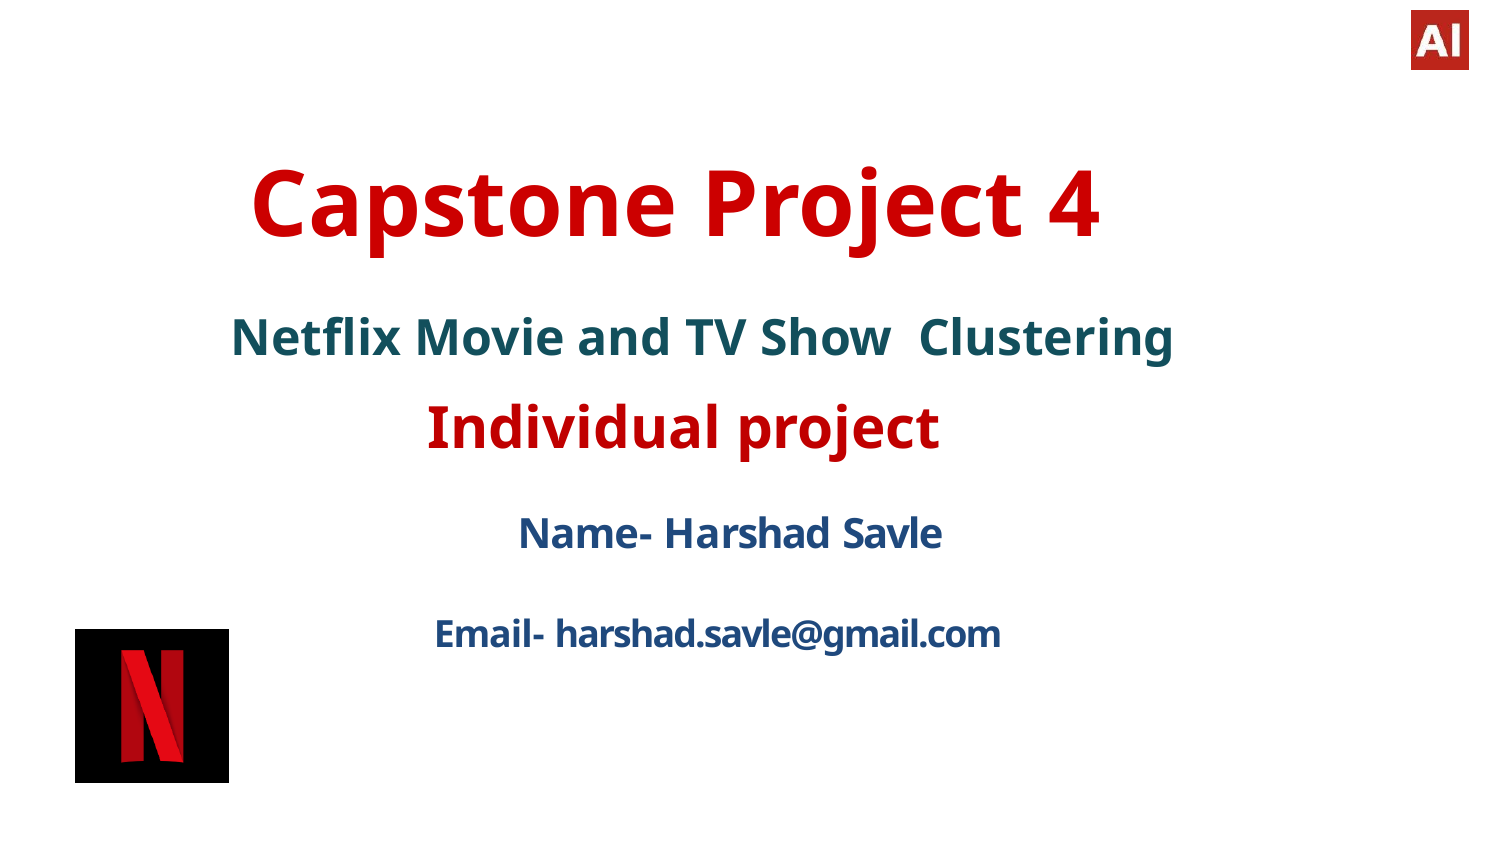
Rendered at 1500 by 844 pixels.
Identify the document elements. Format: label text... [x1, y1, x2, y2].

picture [1411, 10, 1469, 70]
picture [74, 628, 229, 783]
list Netflix Movie and TV Show Clustering [228, 273, 1358, 750]
title Capstone Project 4 [247, 142, 1227, 273]
text_box Name- Harshad Savle [515, 505, 1038, 558]
text_box Email- harshad.savle@gmail.com [418, 602, 1134, 707]
text_box Individual project [410, 387, 1090, 460]
